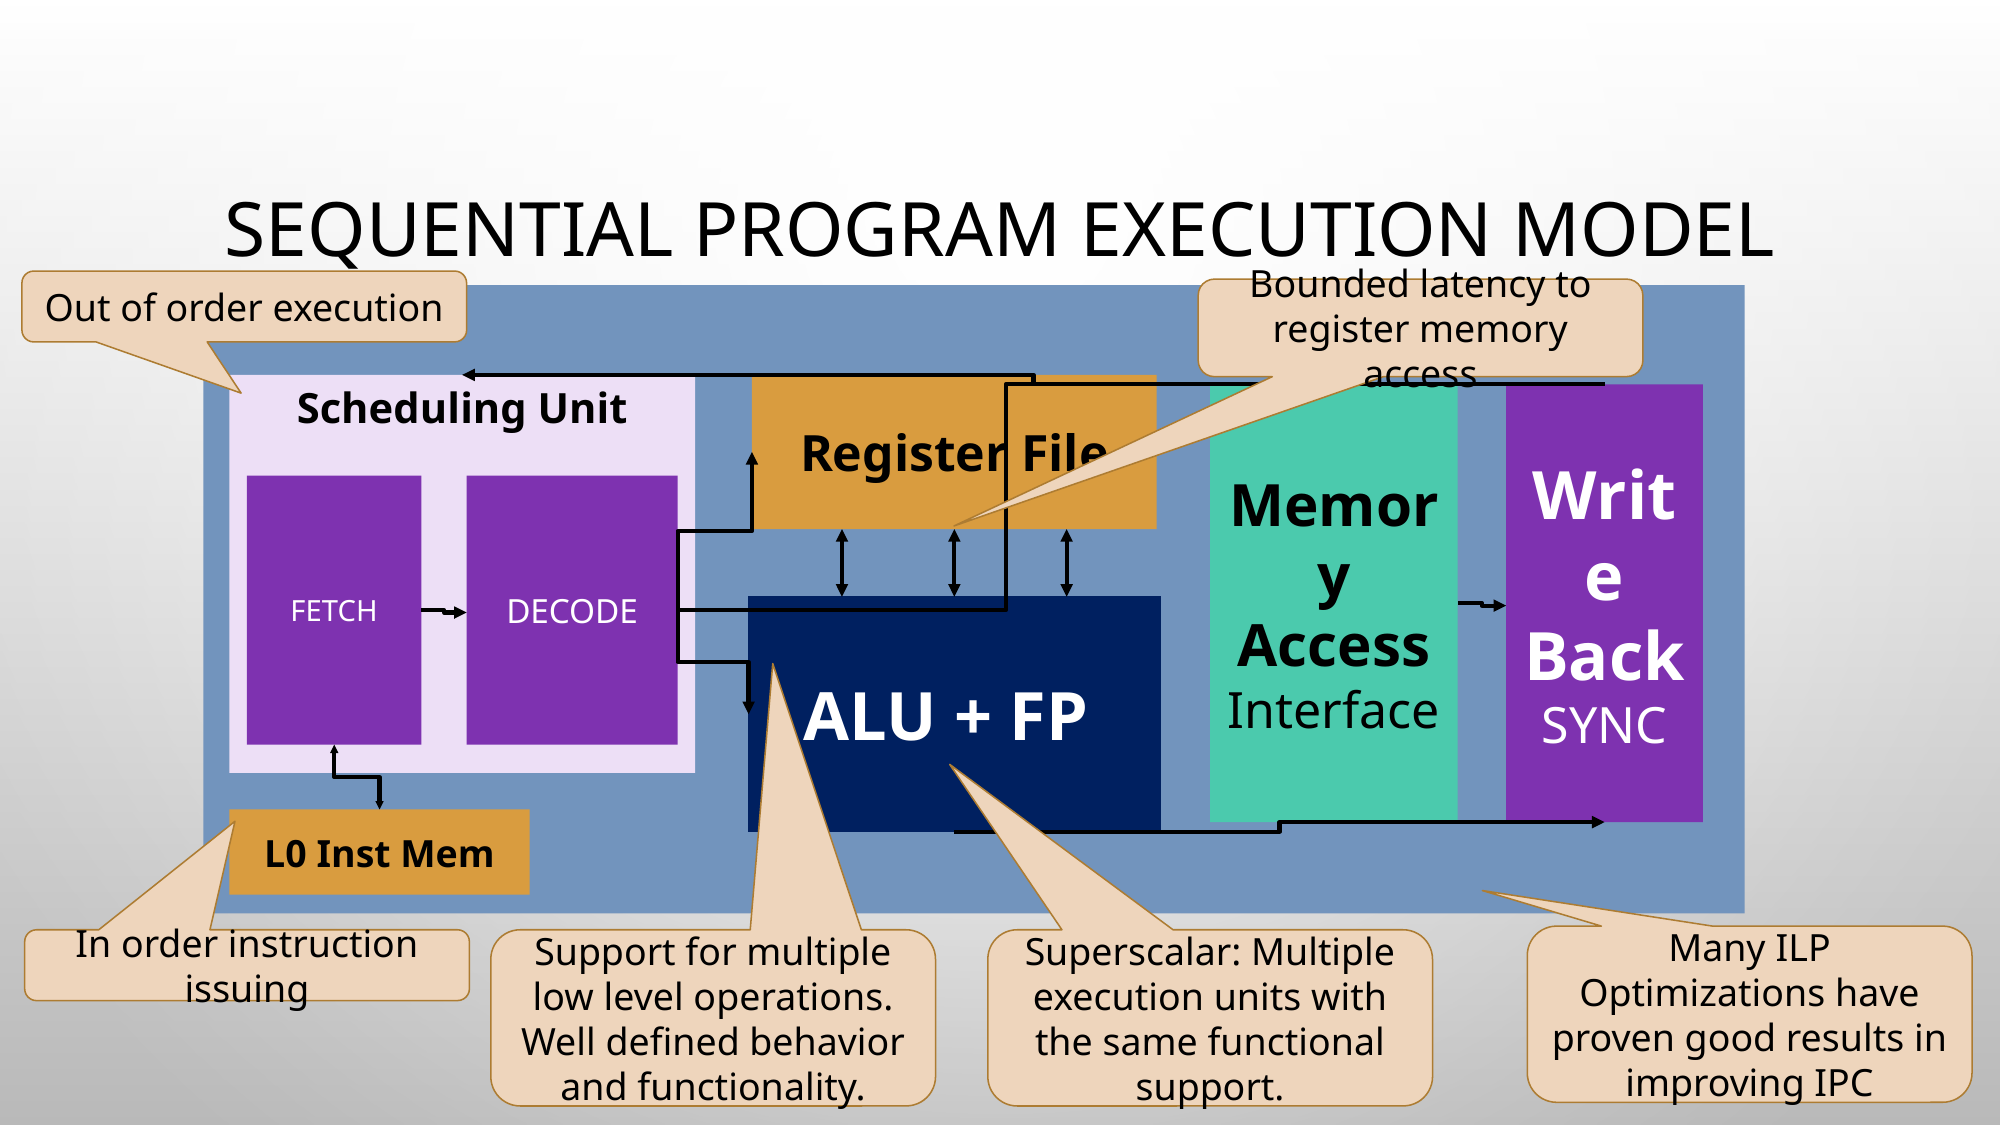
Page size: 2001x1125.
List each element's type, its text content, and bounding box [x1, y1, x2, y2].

text_box In order instruction issuing [23, 850, 471, 1002]
text_box Out of order execution [21, 270, 468, 379]
title Sequential Program Execution Model [149, 101, 1851, 364]
picture [0, 0, 2000, 1125]
text_box Bounded latency to register memory access [1202, 278, 1639, 283]
text_box Many ILP Optimizations have proven good results in improving IPC [1526, 923, 1973, 1104]
text_box Superscalar: Multiple execution units with the same functional support. [987, 923, 1434, 1107]
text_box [203, 284, 1745, 914]
text_box Support for multiple low level operations. Well defined behavior and functionality. [490, 923, 937, 1107]
